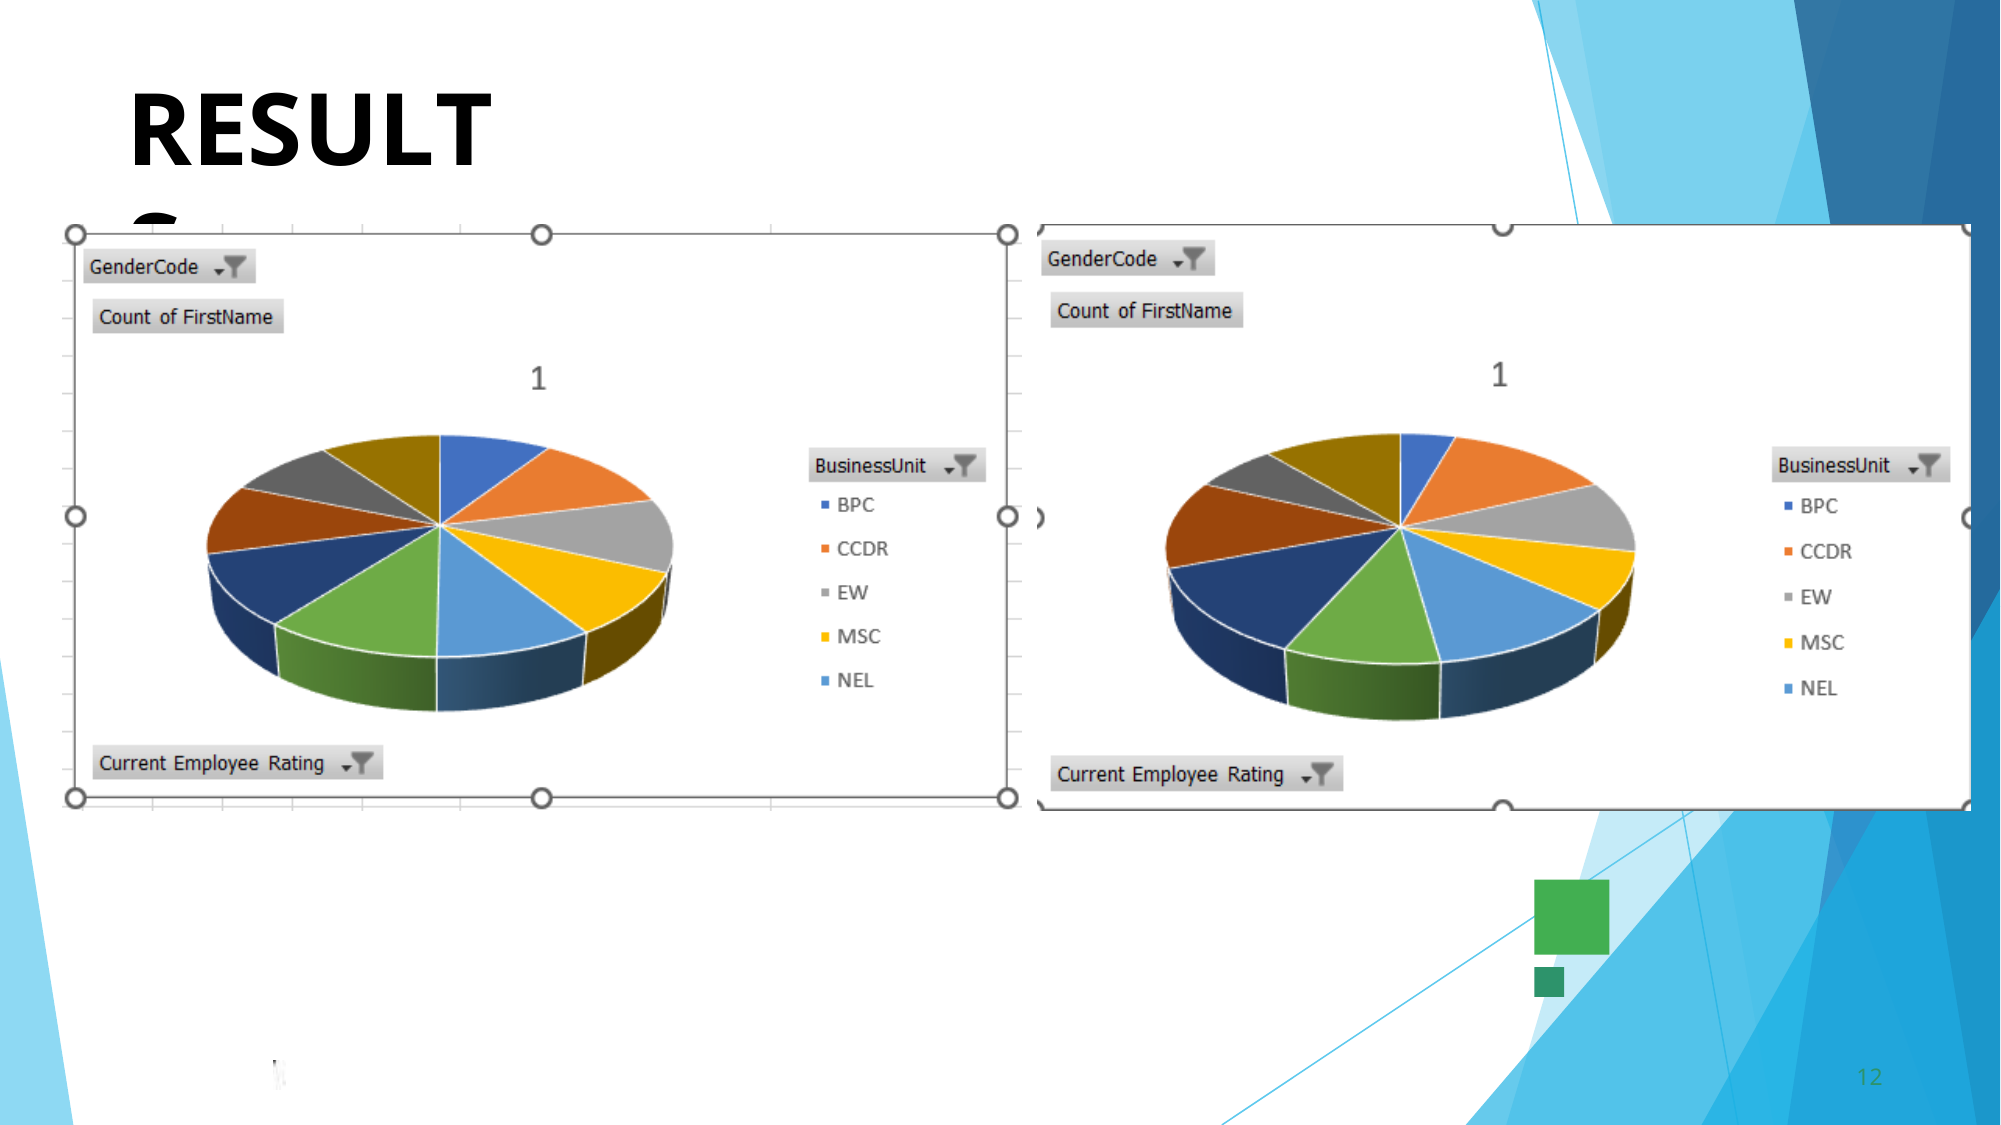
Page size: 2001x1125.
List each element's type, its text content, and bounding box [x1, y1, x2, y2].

picture [1037, 224, 1971, 812]
picture [273, 1060, 287, 1091]
text_box 12 [1849, 1061, 1888, 1095]
picture [62, 224, 1022, 812]
text_box [1534, 879, 1610, 955]
text_box [1534, 967, 1565, 997]
title RESULTS [123, 63, 524, 223]
